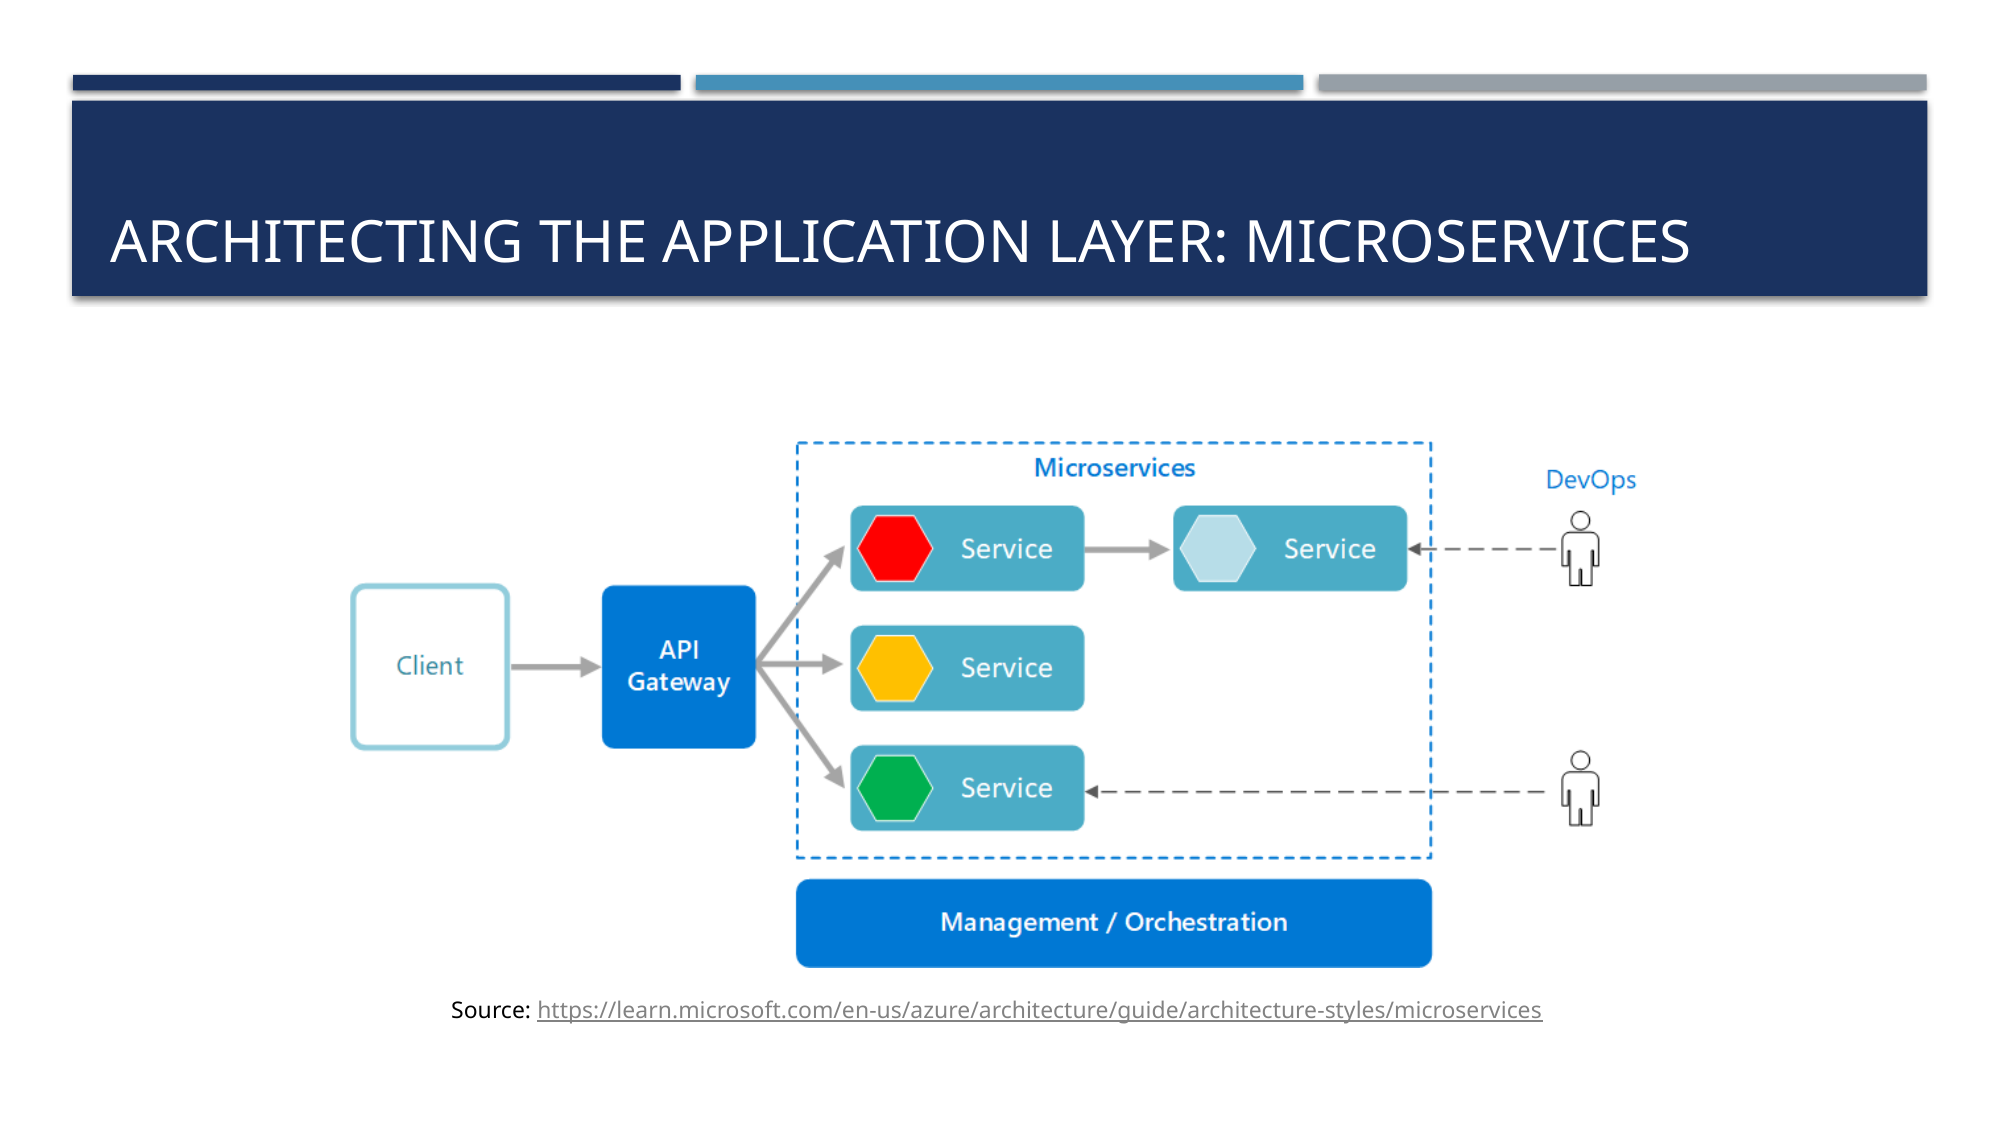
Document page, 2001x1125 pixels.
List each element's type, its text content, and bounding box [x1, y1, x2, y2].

text_box Source: https://learn.microsoft.com/en-us/azure/architecture/guide/architecture-styles/microservices [436, 988, 1564, 1035]
title Architecting the Application Layer: Microservices [95, 115, 1905, 282]
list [348, 441, 1652, 969]
